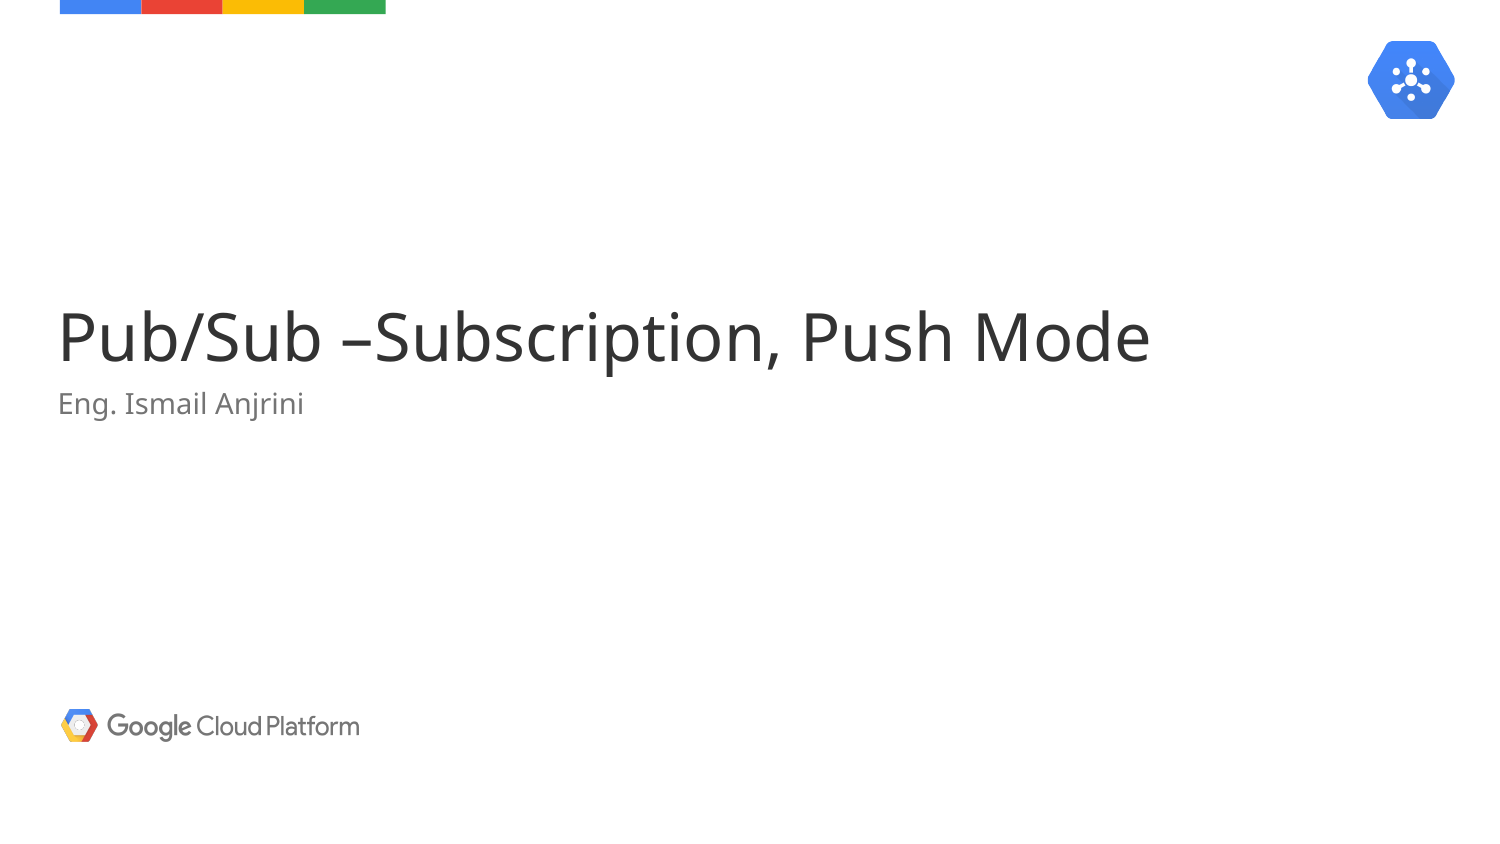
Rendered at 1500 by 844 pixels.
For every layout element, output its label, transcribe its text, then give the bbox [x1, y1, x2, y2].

picture [61, 708, 359, 742]
subtitle Eng. Ismail Anjrini [42, 370, 1352, 473]
title Pub/Sub –Subscription, Push Mode [42, 196, 1363, 391]
picture [1367, 40, 1455, 120]
